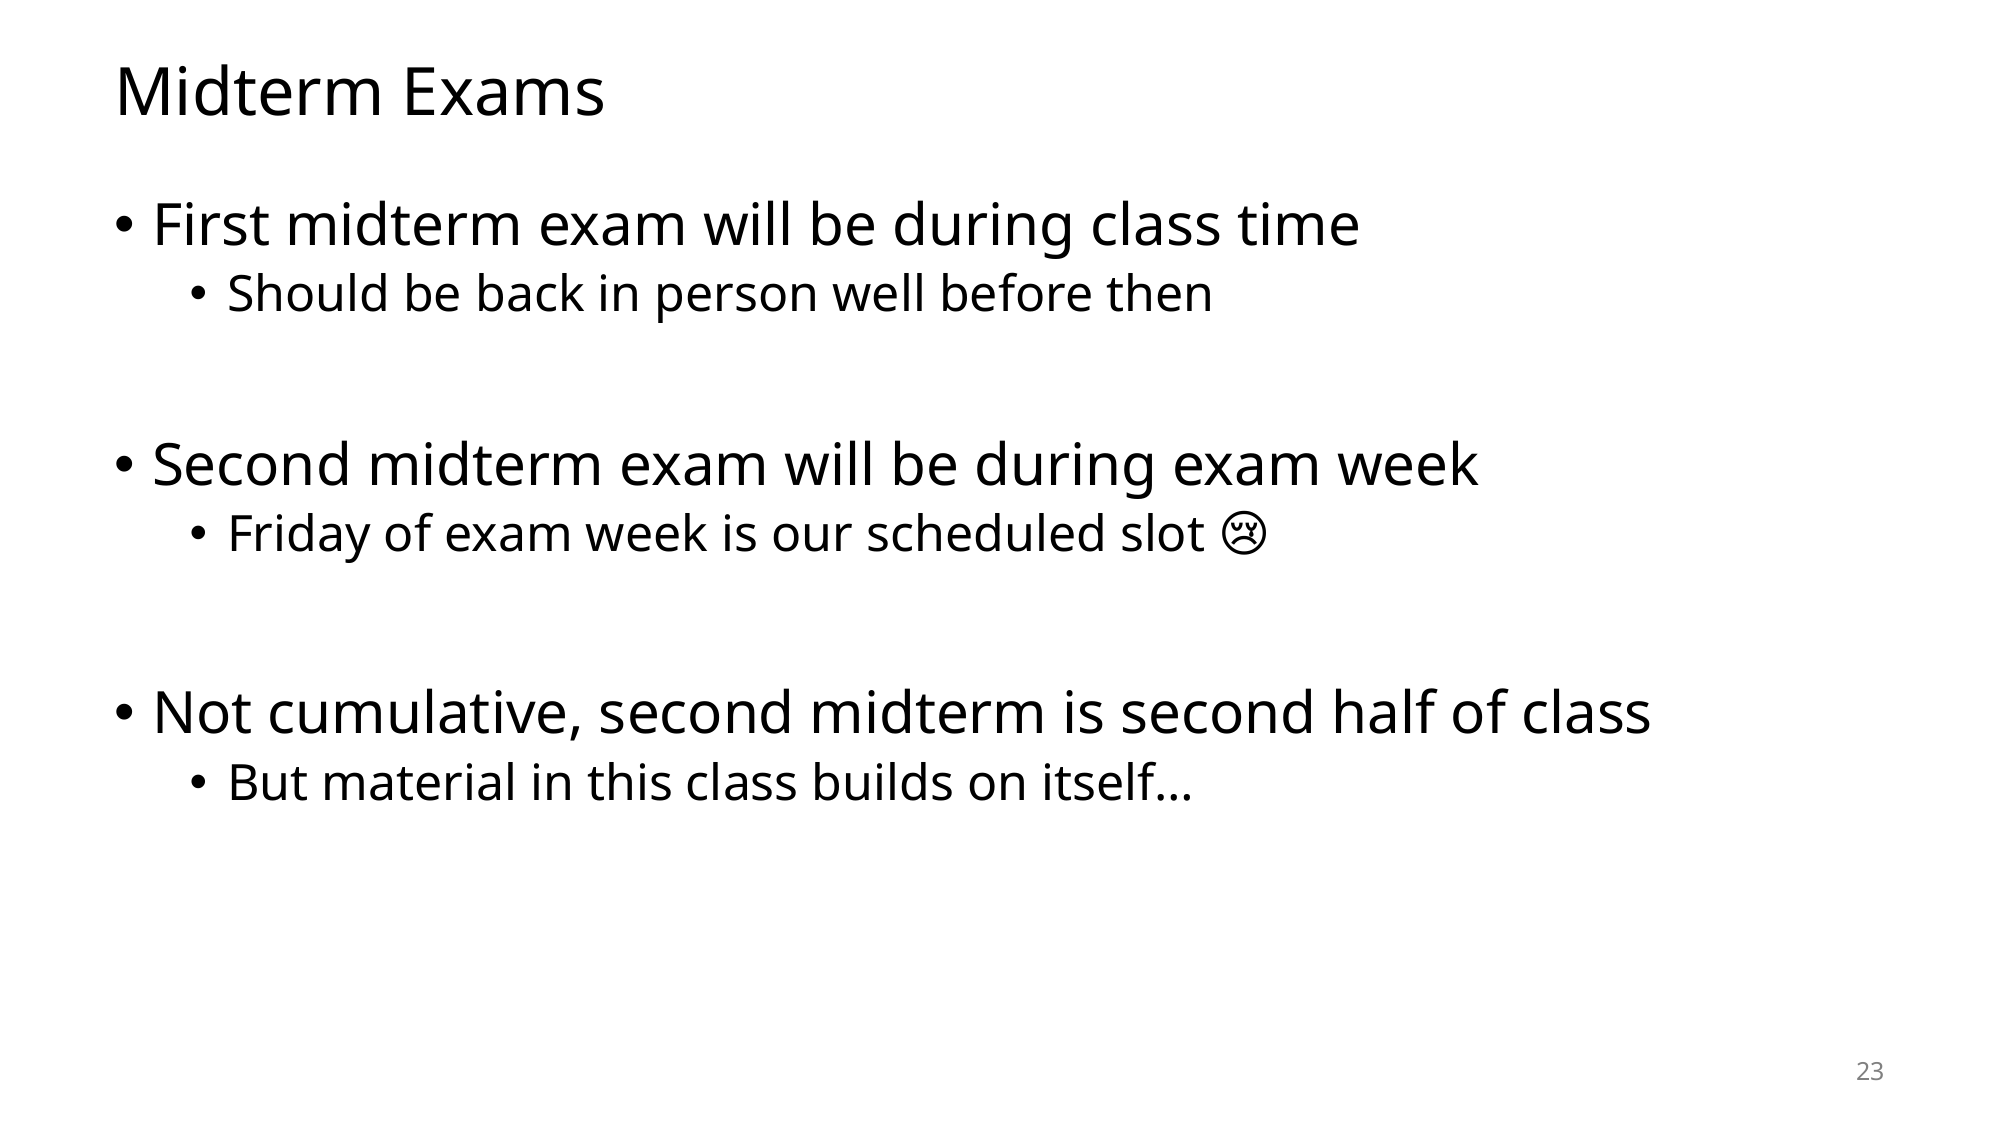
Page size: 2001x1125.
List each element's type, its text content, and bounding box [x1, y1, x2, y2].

title Midterm Exams [99, 37, 1900, 150]
list First midterm exam will be during class time Should be back in person well before then Second midterm exam will be during exam week Friday of exam week is our scheduled slot 😢 Not cumulative, second midterm is second half of class But material in this class builds on itself… [99, 187, 1900, 1013]
slide_number 23 [1749, 1042, 1900, 1103]
